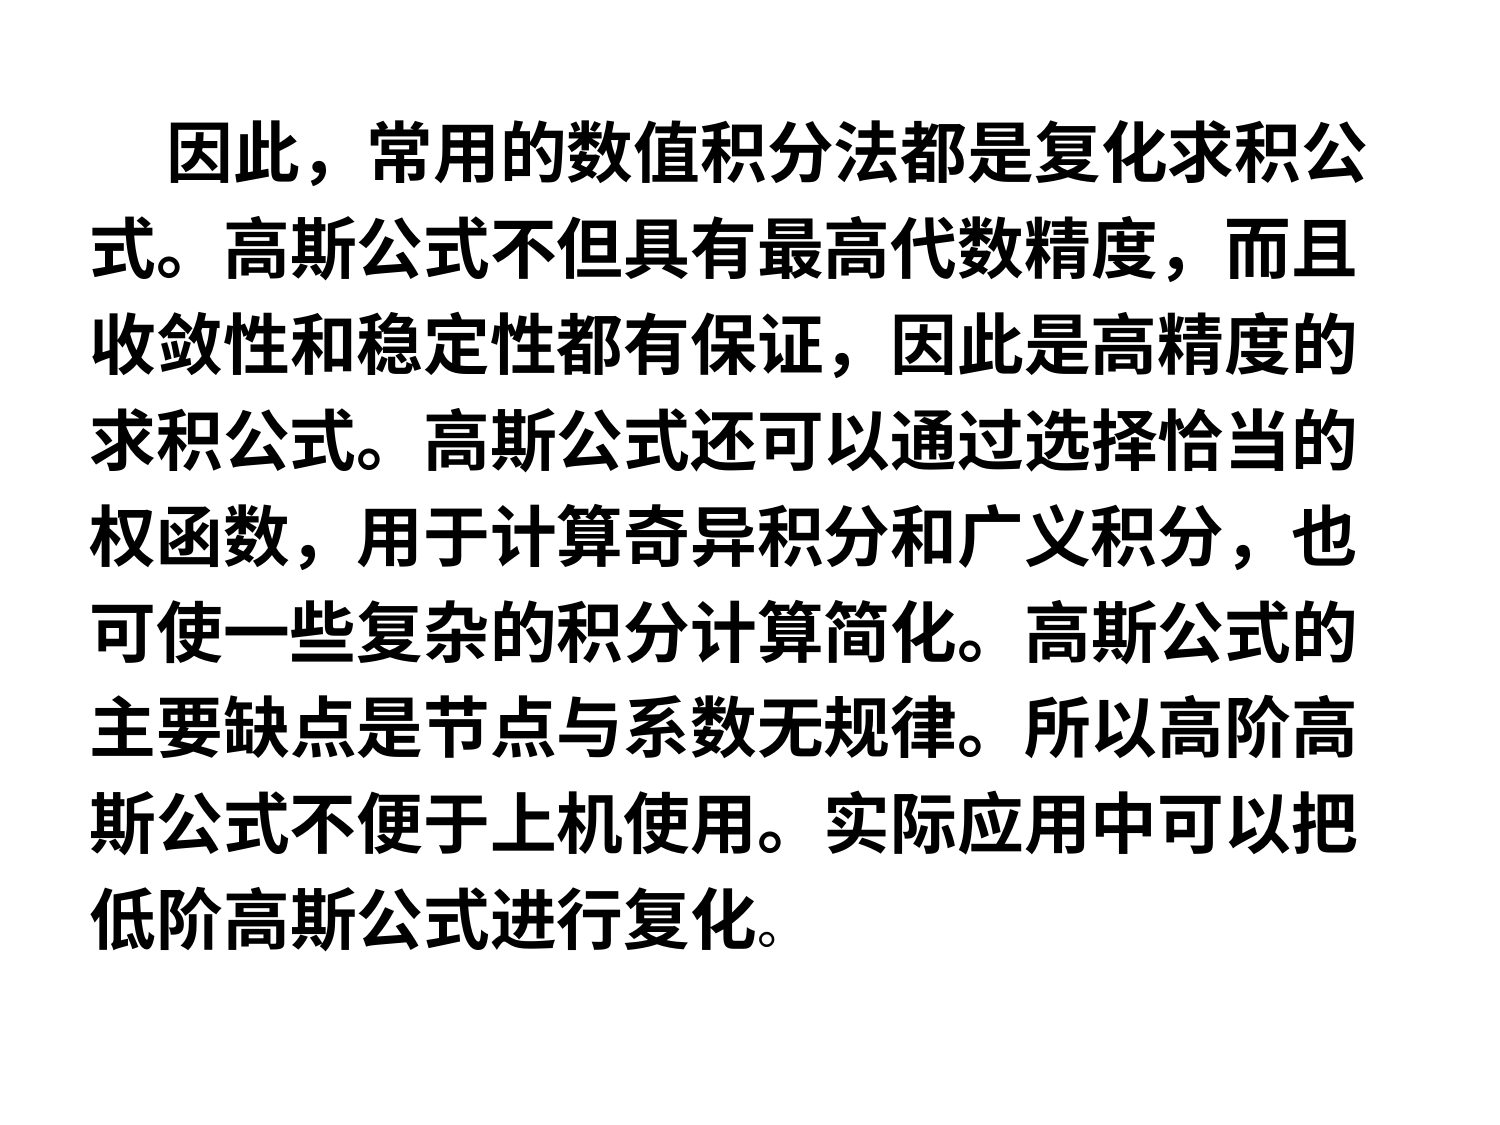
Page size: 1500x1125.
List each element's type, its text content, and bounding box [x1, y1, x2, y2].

text_box 因此，常用的数值积分法都是复化求积公式。高斯公式不但具有最高代数精度，而且收敛性和稳定性都有保证，因此是高精度的求积公式。高斯公式还可以通过选择恰当的权函数，用于计算奇异积分和广义积分，也可使一些复杂的积分计算简化。高斯公式的主要缺点是节点与系数无规律。所以高阶高斯公式不便于上机使用。实际应用中可以把低阶高斯公式进行复化。 [75, 87, 1400, 966]
